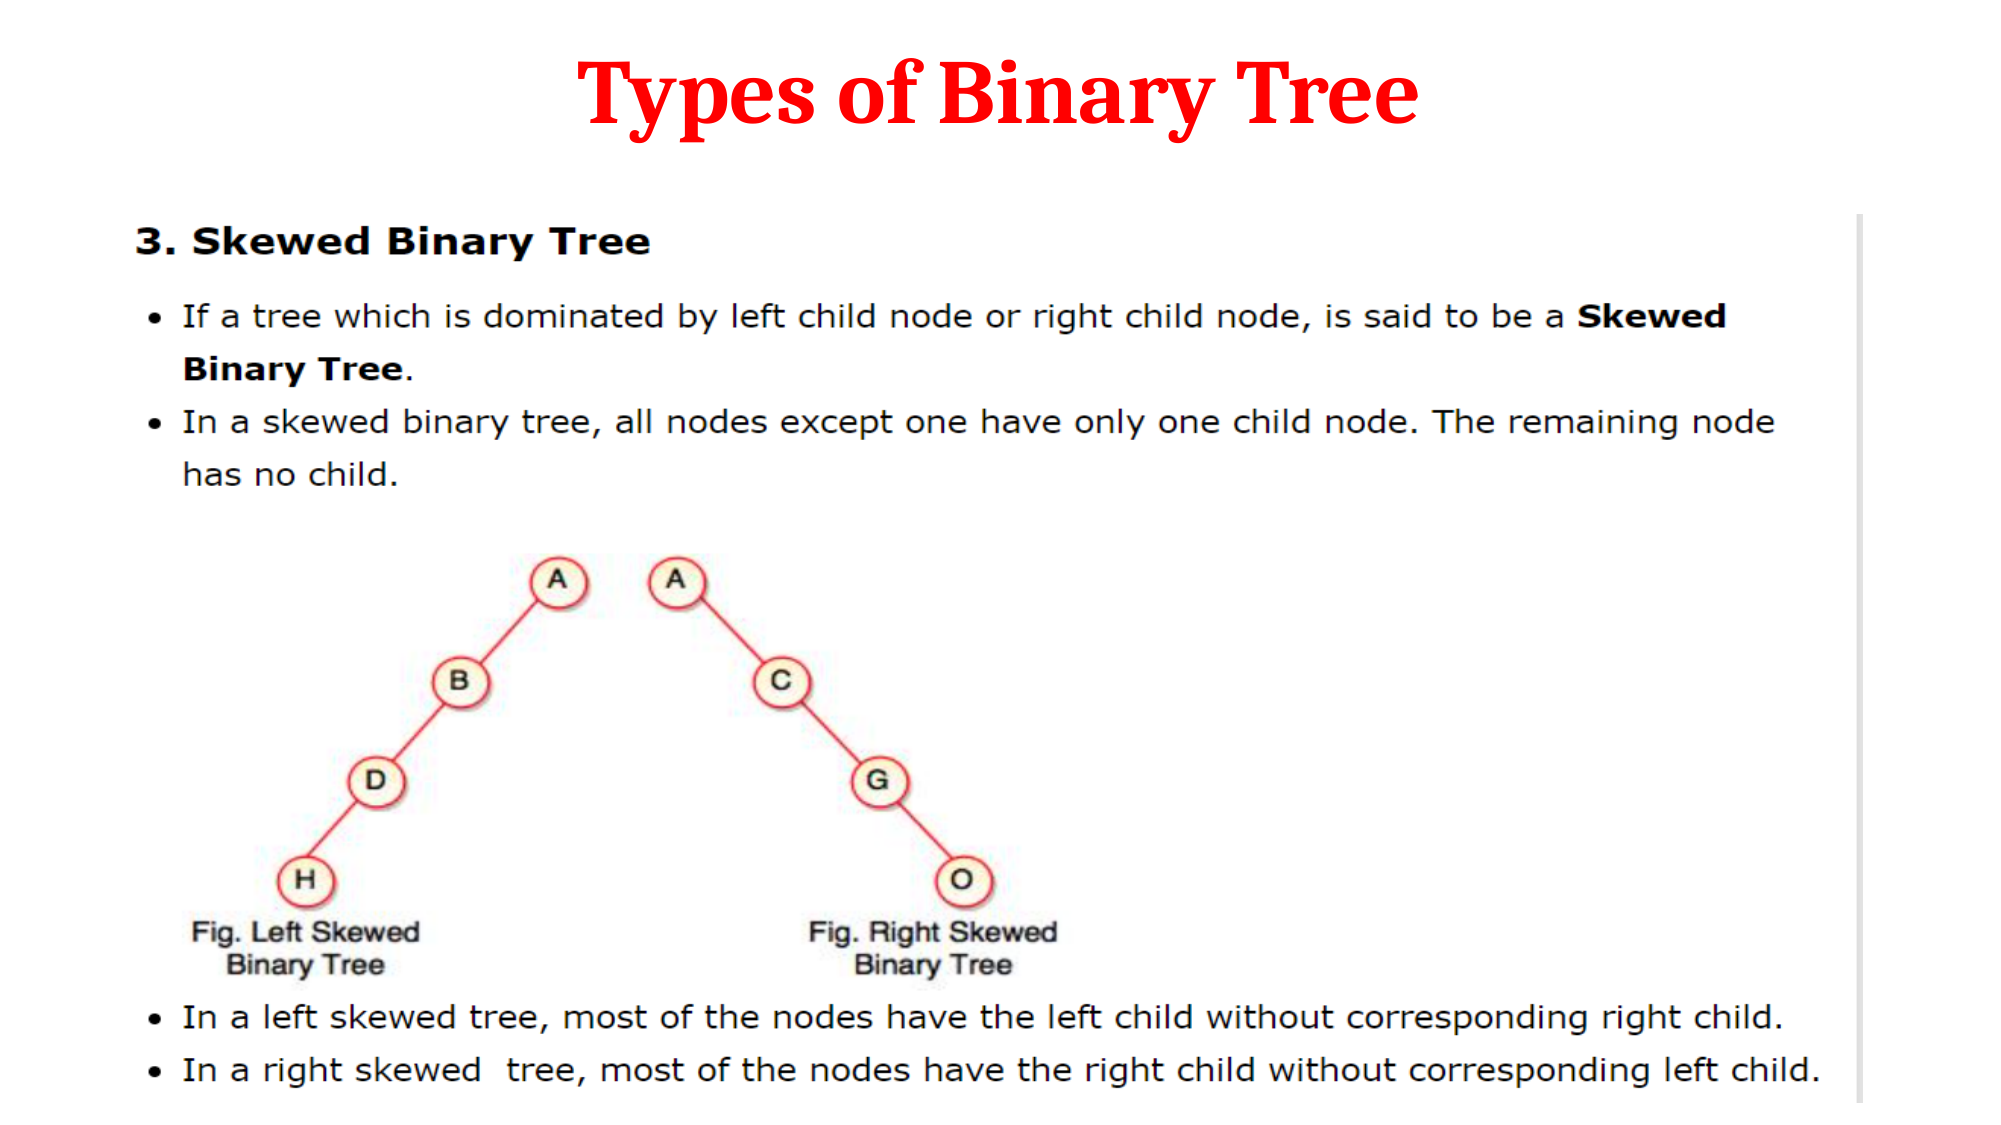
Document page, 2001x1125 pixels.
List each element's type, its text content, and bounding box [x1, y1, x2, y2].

picture [117, 214, 1863, 1103]
title Types of Binary Tree [362, 0, 1638, 188]
